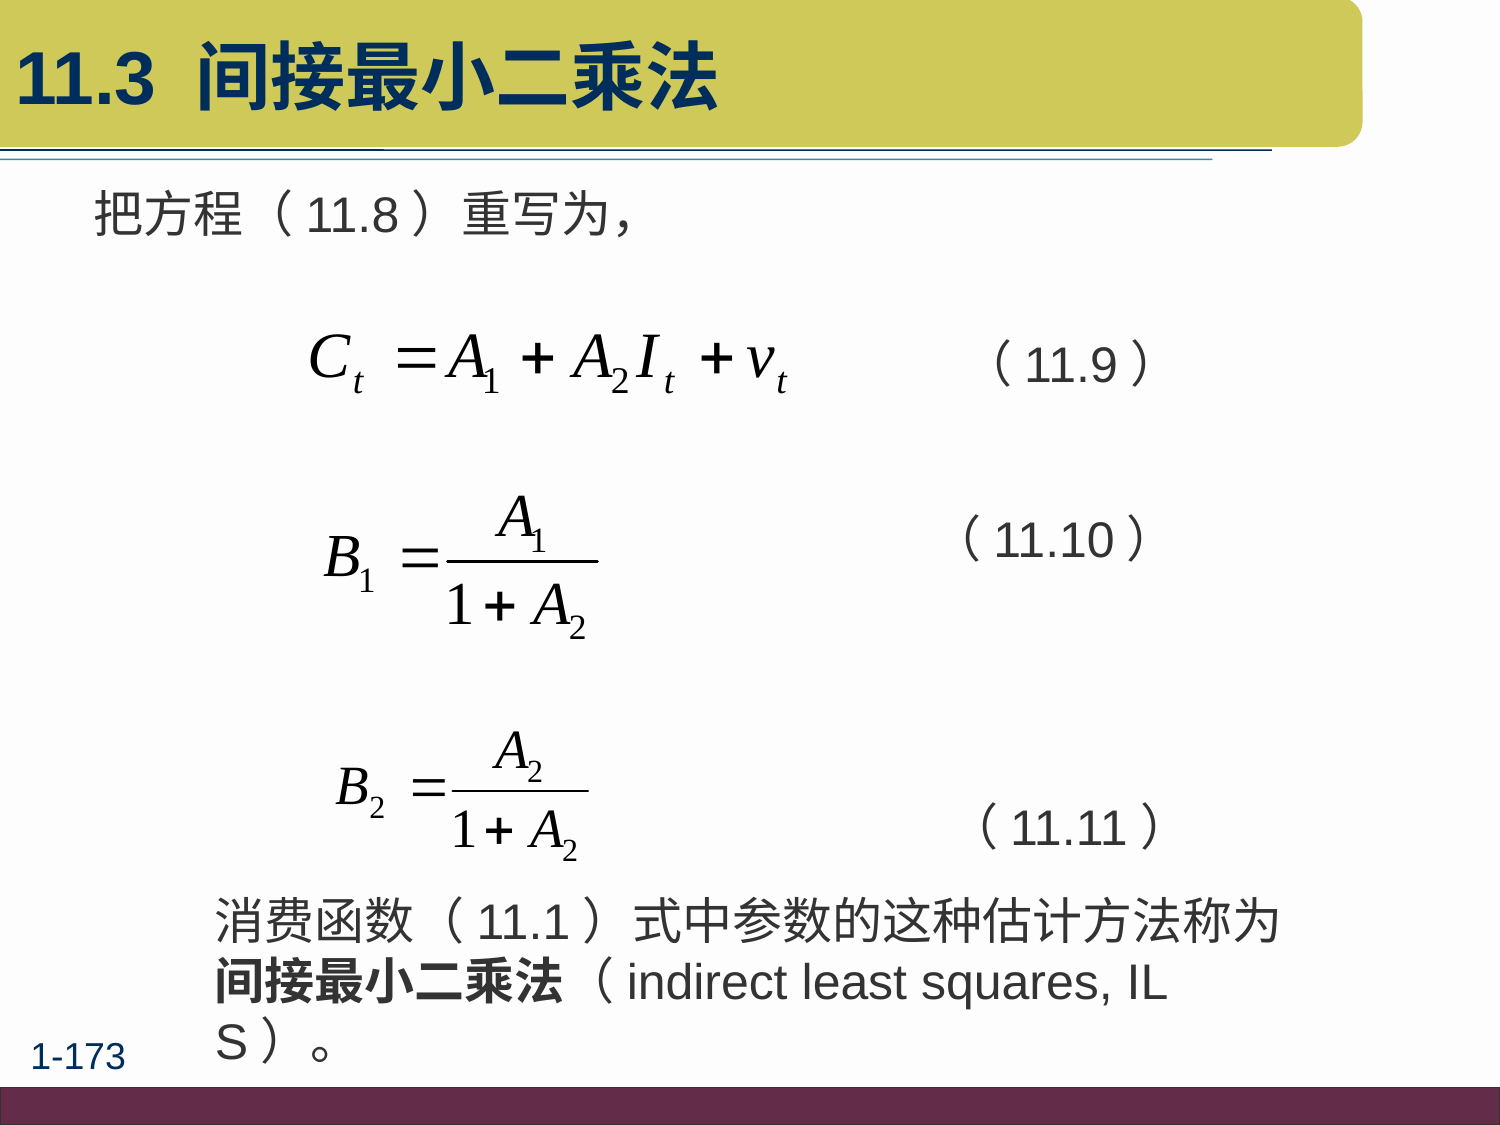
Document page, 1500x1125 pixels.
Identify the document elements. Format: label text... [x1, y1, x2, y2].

picture [312, 474, 613, 654]
text_box 把方程（11.8）重写为， [78, 175, 688, 250]
picture [324, 712, 600, 874]
text_box 消费函数（11.1）式中参数的这种估计方法称为间接最小二乘法（indirect least squares, ILS）。 [200, 882, 1310, 1078]
title 11.3 间接最小二乘法 [0, 0, 1350, 150]
picture [299, 312, 800, 410]
text_box （11.10） [893, 500, 1192, 575]
text_box （11.11） [909, 787, 1217, 863]
text_box （11.9） [912, 325, 1206, 400]
